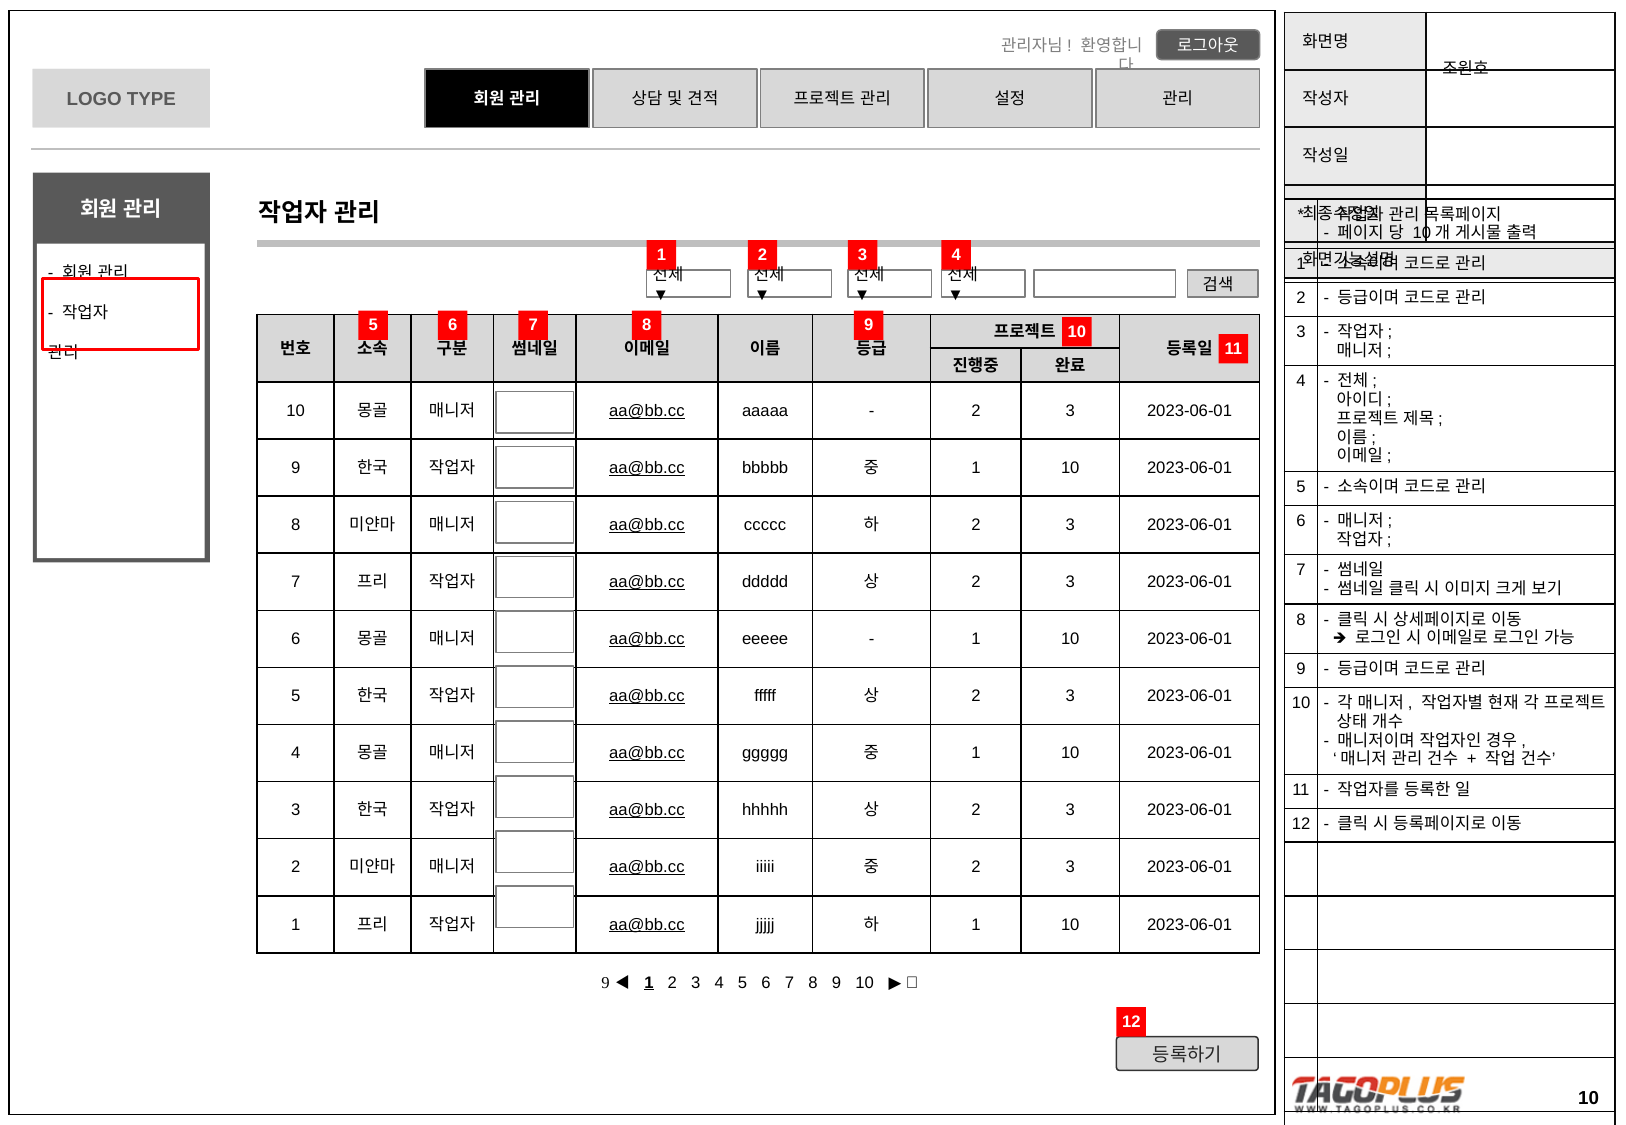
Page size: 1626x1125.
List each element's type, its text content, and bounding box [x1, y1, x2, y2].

table_cell 3 [258, 782, 333, 838]
table_cell [494, 782, 575, 838]
table_cell 작업자 [412, 554, 493, 610]
table_cell 3 [1022, 497, 1119, 552]
table_cell 작업자 [412, 668, 493, 724]
text_box 작업자 관리 [243, 189, 400, 235]
table_header 이메일 [577, 315, 717, 381]
text_box [496, 666, 574, 708]
table_header 프로젝트 [931, 315, 1119, 347]
table_header * [1285, 200, 1317, 248]
table_cell 2023-06-01 [1120, 668, 1259, 724]
text_box 검색 [1187, 270, 1259, 297]
text_box [1033, 270, 1176, 297]
table_cell 하 [813, 497, 930, 552]
table_cell 1 [931, 611, 1020, 667]
table_cell 2 [931, 668, 1020, 724]
text_box 2 [747, 240, 778, 270]
table_cell 중 [813, 440, 930, 495]
table_cell 4 [1285, 366, 1317, 471]
text_box 9 [853, 310, 884, 340]
table_cell 11 [1285, 775, 1317, 808]
table_header 구분 [412, 315, 493, 381]
table_cell 10 [1285, 688, 1317, 774]
table_cell 중 [813, 839, 930, 895]
table_cell aa@bb.cc [577, 782, 717, 838]
text_box 5 [358, 310, 388, 340]
table_cell ddddd [719, 554, 812, 610]
text_box 8 [631, 310, 662, 340]
table_cell - 클릭 시 등록페이지로 이동 [1318, 809, 1614, 841]
text_box 4 [941, 240, 971, 270]
table_cell - 전체; 아이디; 프로젝트 제목; 이름; 이메일; [1318, 366, 1614, 471]
table_cell aa@bb.cc [577, 611, 717, 667]
text_box [496, 776, 574, 818]
table_cell [494, 440, 575, 495]
table_cell 2023-06-01 [1120, 897, 1259, 952]
picture [1290, 1112, 1467, 1117]
text_box [496, 830, 574, 873]
table_header 등록일 [1120, 315, 1259, 381]
table_cell [1318, 1058, 1614, 1111]
table_header 이름 [719, 315, 812, 381]
text_box  ◀ 1 2 3 4 5 6 7 8 9 10 ▶  [573, 964, 948, 999]
table_cell 미얀마 [335, 497, 410, 552]
table_cell 1 [258, 897, 333, 952]
table_cell 3 [1022, 383, 1119, 438]
table_cell - 매니저; 작업자; [1318, 506, 1614, 554]
table_cell 몽골 [335, 725, 410, 781]
table_cell 3 [1022, 668, 1119, 724]
table_cell 3 [1022, 782, 1119, 838]
table_cell 2 [931, 839, 1020, 895]
text_box [496, 611, 574, 653]
table_cell 하 [813, 897, 930, 952]
table_cell [1318, 897, 1614, 949]
table_cell 작업자 [412, 897, 493, 952]
table_header - 작업자 관리 목록페이지 - 페이지 당 10개 게시물 출력 [1318, 200, 1614, 248]
table_cell 7 [1285, 555, 1317, 603]
table_cell 2023-06-01 [1120, 440, 1259, 495]
table_header 등급 [813, 315, 930, 381]
table_cell [494, 554, 575, 610]
table_cell 2023-06-01 [1120, 554, 1259, 610]
table_cell 8 [1285, 605, 1317, 653]
table_cell - 작업자를 등록한 일 [1318, 775, 1614, 808]
text_box [496, 556, 574, 598]
table_cell 2 [931, 497, 1020, 552]
table_cell 작업자 [412, 440, 493, 495]
table_cell hhhhh [719, 782, 812, 838]
table_cell 상 [813, 668, 930, 724]
text_box 12 [1116, 1007, 1146, 1037]
table_cell ccccc [719, 497, 812, 552]
table_cell 작업자 [412, 782, 493, 838]
table_cell 2 [931, 554, 1020, 610]
table_cell 6 [258, 611, 333, 667]
table_cell 진행중 [931, 349, 1020, 381]
table_cell 10 [1022, 897, 1119, 952]
table_cell 1 [931, 440, 1020, 495]
table_cell - 등급이며 코드로 관리 [1318, 654, 1614, 687]
table_cell 5 [1285, 472, 1317, 505]
table_cell 10 [258, 383, 333, 438]
table_cell [1285, 1004, 1317, 1057]
table_cell 한국 [335, 782, 410, 838]
table_cell aa@bb.cc [577, 383, 717, 438]
table_cell [494, 611, 575, 667]
text_box 등록하기 [1116, 1036, 1259, 1071]
table_cell [494, 668, 575, 724]
table_cell [1318, 843, 1614, 895]
table_cell aa@bb.cc [577, 497, 717, 552]
table_cell 3 [1285, 317, 1317, 365]
table_cell 프리 [335, 897, 410, 952]
table_cell 2023-06-01 [1120, 782, 1259, 838]
table_cell aa@bb.cc [577, 440, 717, 495]
table_cell jjjjj [719, 897, 812, 952]
table_cell [494, 897, 575, 952]
table_header 썸네일 [494, 315, 575, 381]
table_cell [494, 839, 575, 895]
text_box 10 [1062, 317, 1092, 347]
table_cell eeeee [719, 611, 812, 667]
table_cell [1285, 843, 1317, 895]
text_box 3 [847, 240, 878, 270]
table_header 소속 [335, 315, 410, 381]
table_cell 1 [931, 725, 1020, 781]
table_cell [1285, 1058, 1317, 1111]
table_cell aa@bb.cc [577, 839, 717, 895]
table_cell 1 [1285, 249, 1317, 282]
text_box [496, 391, 574, 433]
table_cell 몽골 [335, 611, 410, 667]
table_cell 12 [1285, 809, 1317, 841]
table_cell 매니저 [412, 839, 493, 895]
text_box 7 [518, 310, 548, 340]
table_cell 완료 [1022, 349, 1119, 381]
table_cell 7 [258, 554, 333, 610]
text_box [496, 501, 574, 543]
table_cell 매니저 [412, 383, 493, 438]
table_cell 매니저 [412, 497, 493, 552]
table_cell [1318, 950, 1614, 1003]
table_cell 1 [931, 897, 1020, 952]
table_cell [1285, 897, 1317, 949]
table_cell 9 [1285, 654, 1317, 687]
table_cell [494, 383, 575, 438]
table_cell 10 [1022, 440, 1119, 495]
table_cell aa@bb.cc [577, 897, 717, 952]
table_cell 2 [1285, 283, 1317, 316]
text_box 전체 ▼ [646, 270, 731, 297]
table_cell 2 [258, 839, 333, 895]
table_cell 3 [1022, 839, 1119, 895]
table_cell aa@bb.cc [577, 554, 717, 610]
table_cell 한국 [335, 668, 410, 724]
text_box 전체 ▼ [747, 270, 832, 297]
table_header 번호 [258, 315, 333, 381]
table_cell 2023-06-01 [1120, 611, 1259, 667]
table_cell 2 [931, 383, 1020, 438]
table_cell aa@bb.cc [577, 668, 717, 724]
table_cell 몽골 [335, 383, 410, 438]
table_cell ggggg [719, 725, 812, 781]
table_cell - 썸네일 - 썸네일 클릭 시 이미지 크게 보기 [1318, 555, 1614, 603]
table_cell 미얀마 [335, 839, 410, 895]
table_cell [494, 725, 575, 781]
table_cell - 소속이며 코드로 관리 [1318, 472, 1614, 505]
table_cell - [813, 383, 930, 438]
table_cell fffff [719, 668, 812, 724]
table_cell 상 [813, 782, 930, 838]
table_cell 10 [1022, 611, 1119, 667]
table_cell [1318, 1004, 1614, 1057]
text_box [42, 278, 199, 350]
table_cell 8 [258, 497, 333, 552]
table_cell 2023-06-01 [1120, 725, 1259, 781]
text_box [496, 446, 574, 488]
text_box 전체 ▼ [847, 270, 932, 297]
table_cell - 클릭 시 상세페이지로 이동 🡺 로그인 시 이메일로 로그인 가능 [1318, 605, 1614, 653]
table_cell 5 [258, 668, 333, 724]
table_cell 2023-06-01 [1120, 839, 1259, 895]
text_box 11 [1218, 334, 1249, 364]
table_cell [494, 497, 575, 552]
text_box 전체 ▼ [941, 270, 1026, 297]
table_cell 프리 [335, 554, 410, 610]
table_cell 한국 [335, 440, 410, 495]
table_cell - [813, 611, 930, 667]
table_cell 매니저 [412, 725, 493, 781]
table_cell - 등급이며 코드로 관리 [1318, 283, 1614, 316]
table_cell 10 [1022, 725, 1119, 781]
table_cell 9 [258, 440, 333, 495]
table_cell aa@bb.cc [577, 725, 717, 781]
text_box 6 [437, 310, 468, 340]
table_cell 3 [1022, 554, 1119, 610]
table_cell 6 [1285, 506, 1317, 554]
text_box [496, 721, 574, 763]
table_cell 상 [813, 554, 930, 610]
table_cell 2023-06-01 [1120, 497, 1259, 552]
table_cell - 작업자; 매니저; [1318, 317, 1614, 365]
table_cell [1285, 950, 1317, 1003]
table_cell iiiii [719, 839, 812, 895]
table_cell - 소속이며 코드로 관리 [1318, 249, 1614, 282]
table_cell 2023-06-01 [1120, 383, 1259, 438]
table_cell aaaaa [719, 383, 812, 438]
table_cell 중 [813, 725, 930, 781]
text_box 1 [646, 240, 677, 270]
table_cell 2 [931, 782, 1020, 838]
table_cell bbbbb [719, 440, 812, 495]
table_cell - 각 매니저, 작업자별 현재 각 프로젝트 상태 개수 - 매니저이며 작업자인 경우, ‘매니저 관리 건수 + 작업 건수’ [1318, 688, 1614, 774]
table_cell 4 [258, 725, 333, 781]
table_cell 매니저 [412, 611, 493, 667]
text_box [496, 885, 574, 928]
